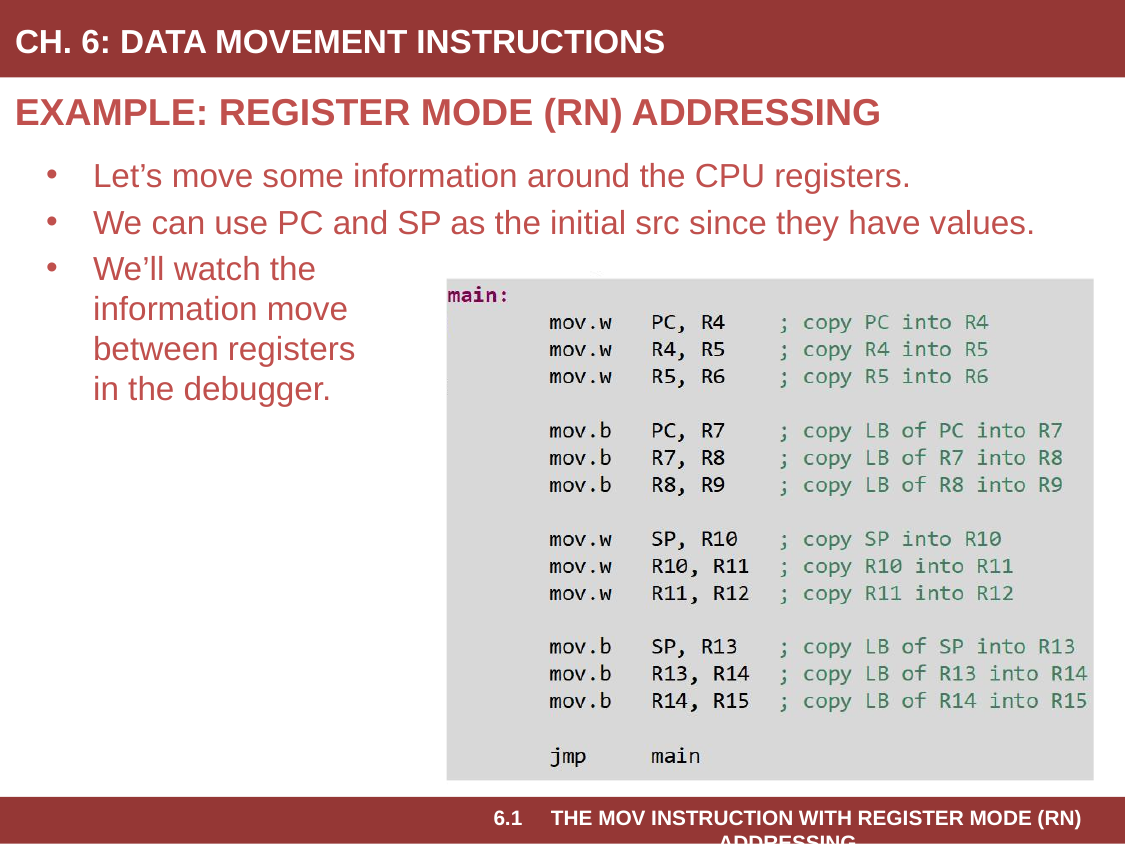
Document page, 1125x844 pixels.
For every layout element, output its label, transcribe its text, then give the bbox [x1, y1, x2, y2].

picture [446, 271, 1094, 790]
text_box Example: Register Mode (Rn) Addressing [0, 80, 1125, 141]
text_box [0, 795, 450, 844]
text_box Let’s move some information around the CPU registers. We can use PC and SP as the initial src since they have values. We’ll watch the information move between registers in the debugger. [31, 146, 1125, 797]
subtitle 6.1 The MOV Instruction with Register Mode (RN) Addressing [450, 797, 1125, 844]
title Ch. 6: Data Movement Instructions [0, 1, 1125, 78]
